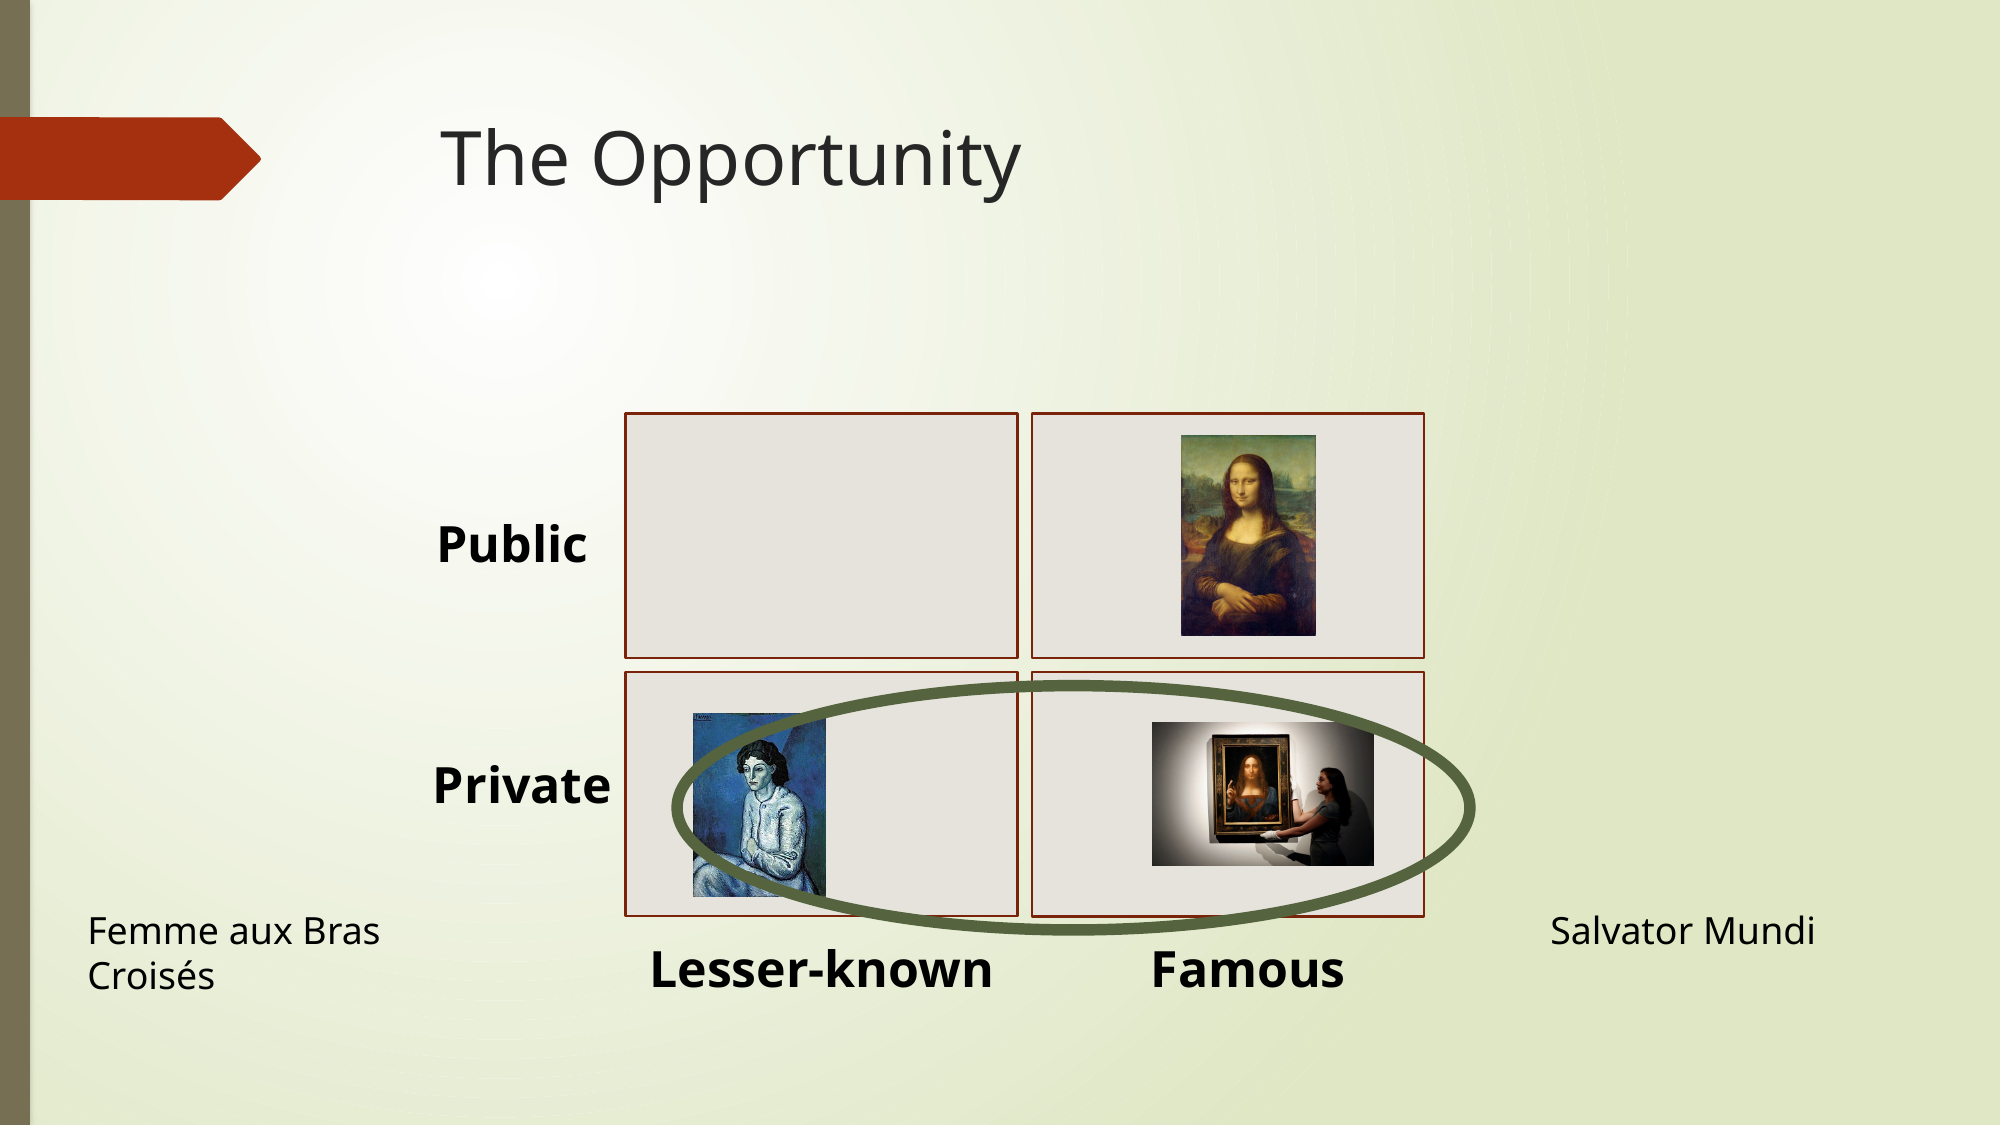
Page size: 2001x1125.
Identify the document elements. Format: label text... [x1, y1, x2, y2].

picture [1180, 435, 1316, 636]
text_box [1031, 671, 1425, 749]
text_box [1031, 412, 1425, 659]
text_box Salvator Mundi [1535, 899, 1900, 960]
picture [692, 712, 826, 897]
title The Opportunity [425, 102, 1888, 313]
text_box [821, 684, 1472, 932]
text_box Lesser-known [634, 930, 1009, 1005]
text_box [624, 412, 1019, 659]
text_box [1260, 867, 1425, 918]
picture [1151, 721, 1374, 867]
text_box Private [418, 746, 628, 821]
text_box Femme aux Bras Croisés [72, 899, 437, 1005]
text_box [624, 671, 1019, 917]
text_box Famous [1135, 930, 1361, 1005]
text_box Public [421, 505, 604, 581]
text_box [675, 777, 688, 839]
